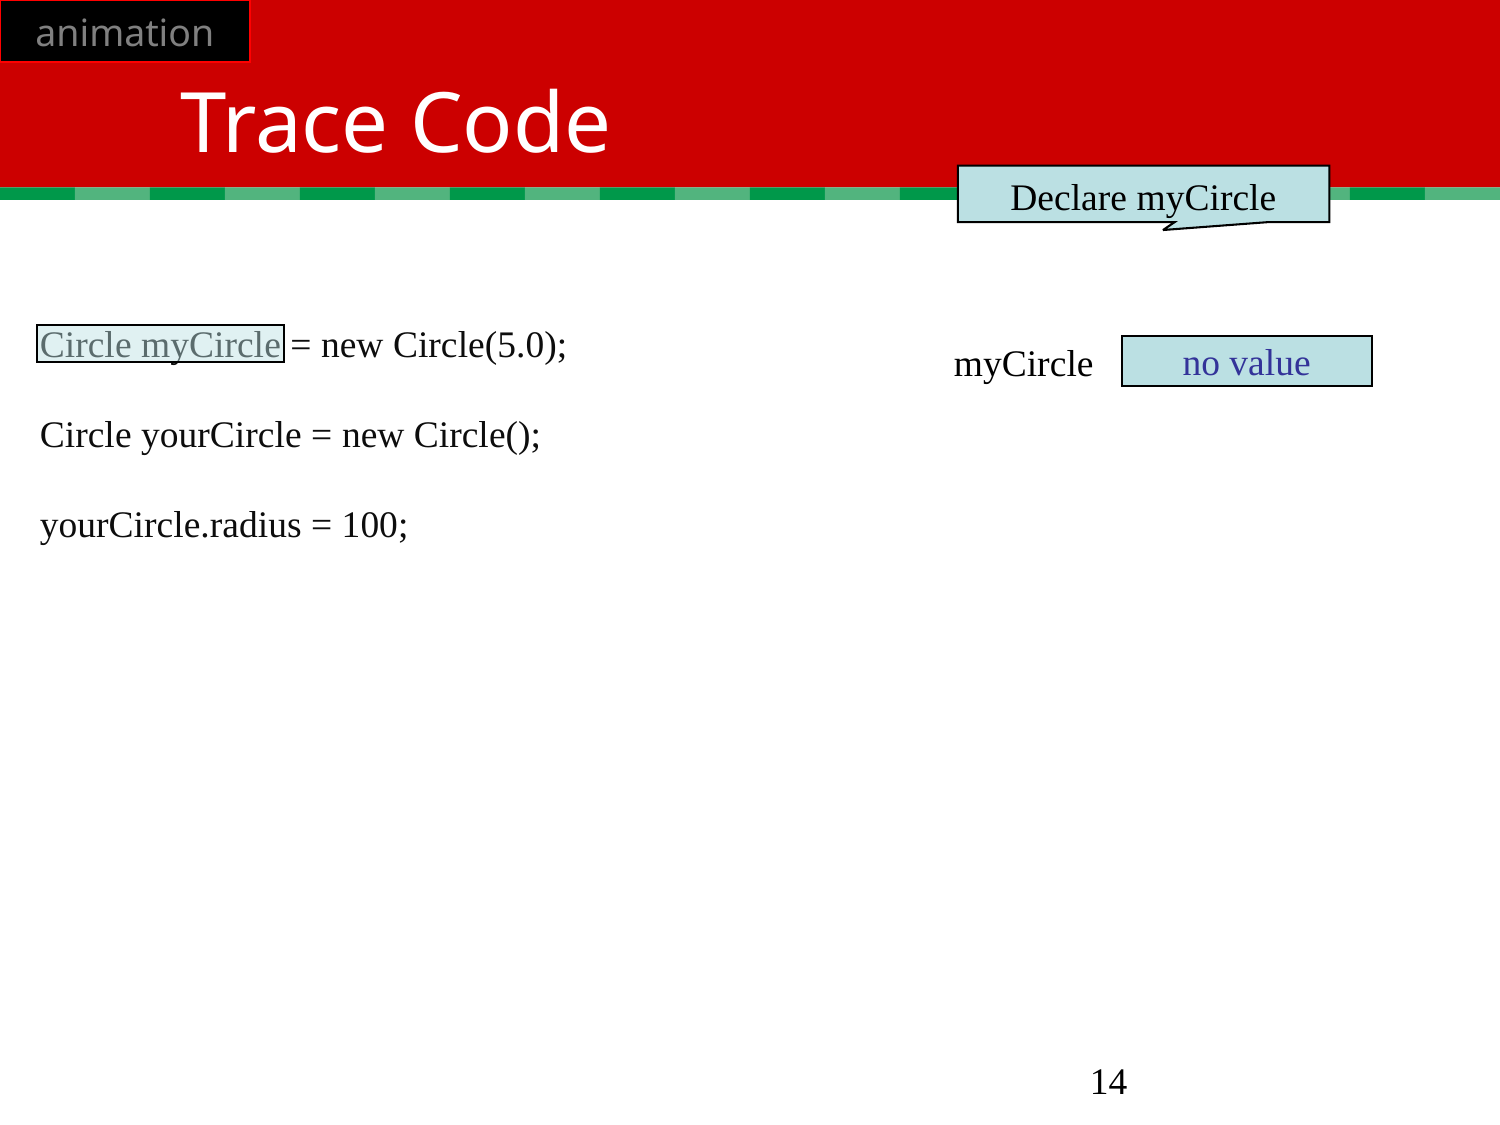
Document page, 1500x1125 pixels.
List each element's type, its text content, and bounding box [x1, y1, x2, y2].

text_box animation [0, 0, 250, 63]
text_box no value [1125, 335, 1372, 386]
text_box [37, 324, 284, 363]
text_box Declare myCircle [957, 165, 1330, 231]
text_box ‹#› [1074, 1049, 1388, 1125]
text_box Circle myCircle = new Circle(5.0); Circle yourCircle = new Circle(); yourCircle.radius = 100; [24, 312, 813, 553]
text_box myCircle [939, 331, 1125, 392]
title Trace Code [165, 69, 1441, 169]
